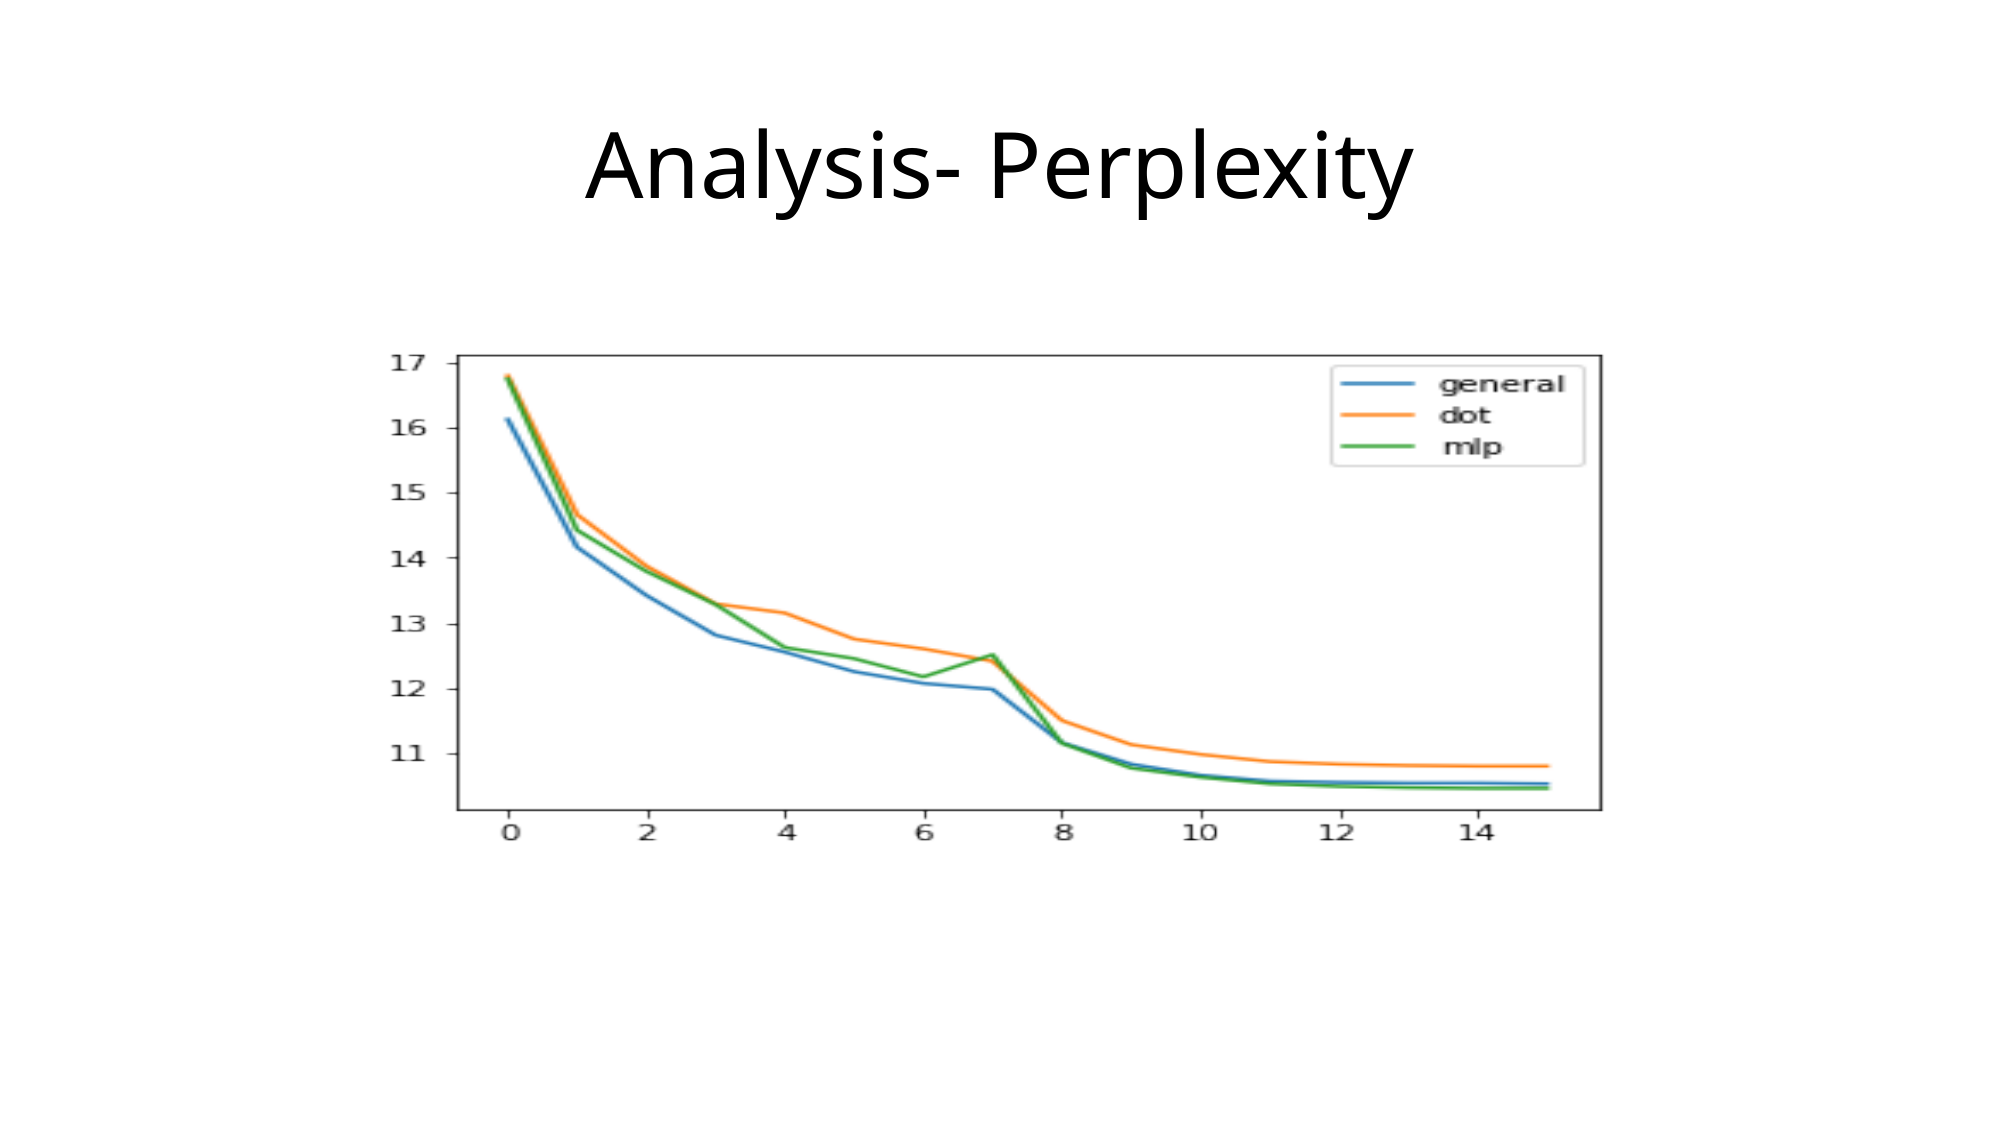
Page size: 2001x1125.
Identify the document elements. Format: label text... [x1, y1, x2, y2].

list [365, 334, 1635, 860]
title Analysis- Perplexity [137, 59, 1863, 278]
